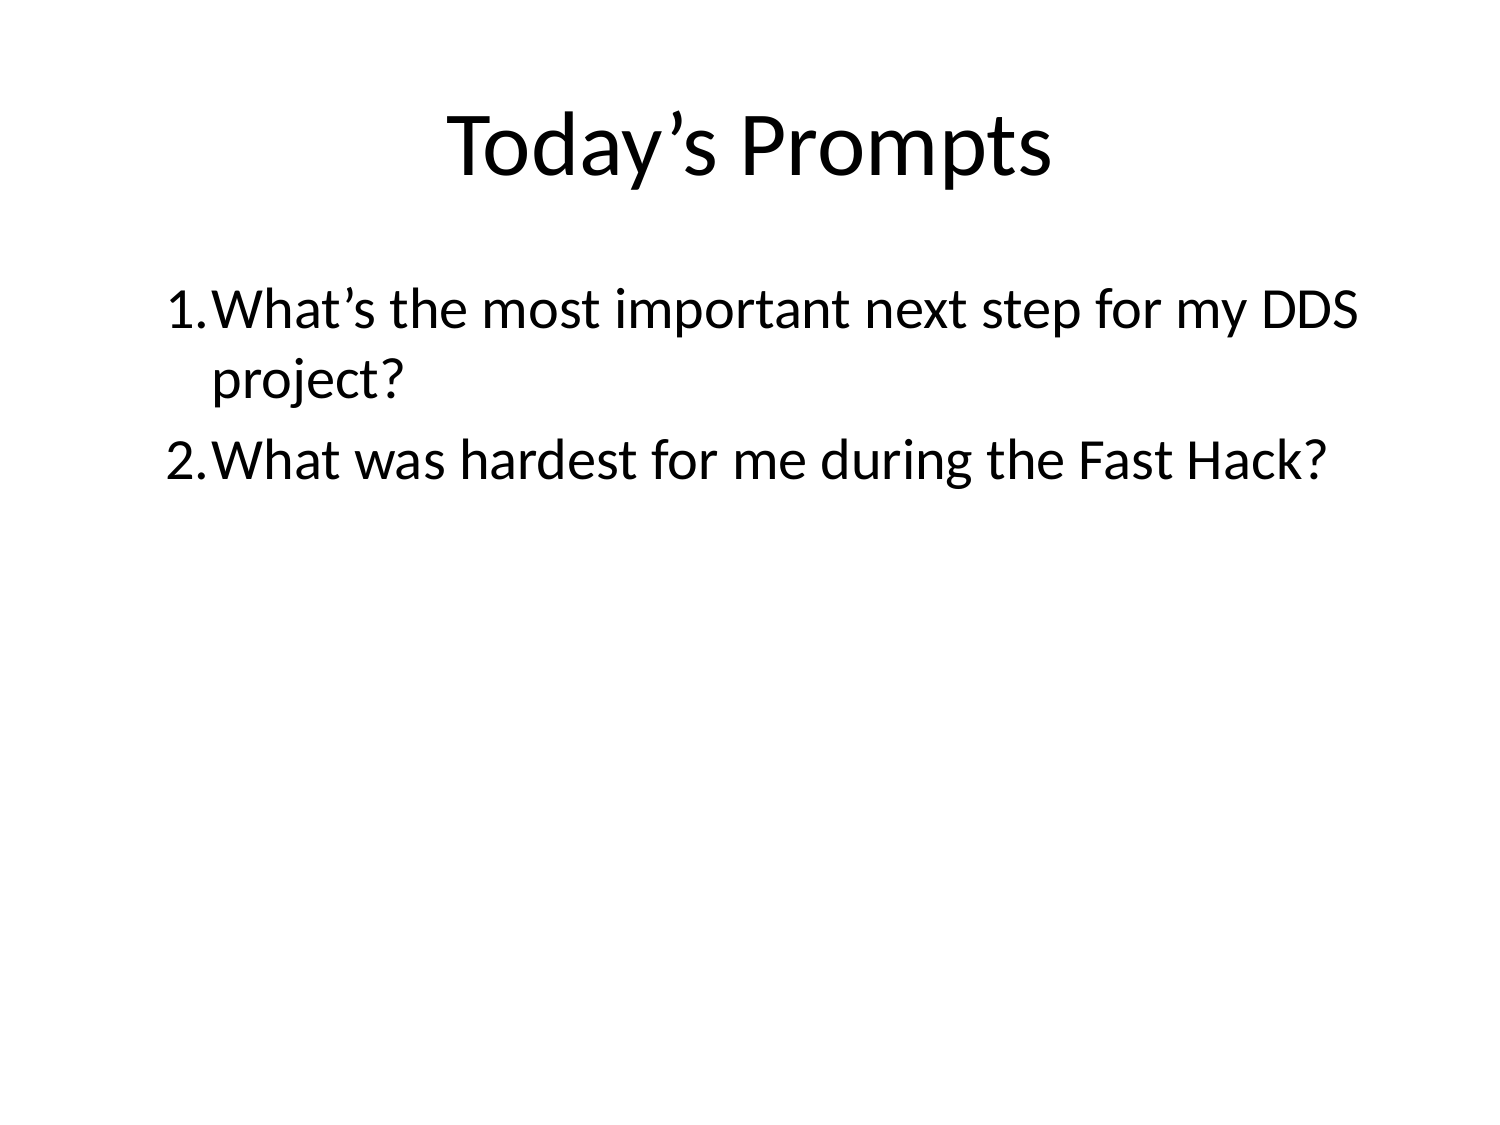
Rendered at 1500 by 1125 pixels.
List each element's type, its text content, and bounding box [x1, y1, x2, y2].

title Today’s Prompts [75, 45, 1425, 233]
list What’s the most important next step for my DDS project? What was hardest for me during the Fast Hack? [75, 262, 1425, 1005]
